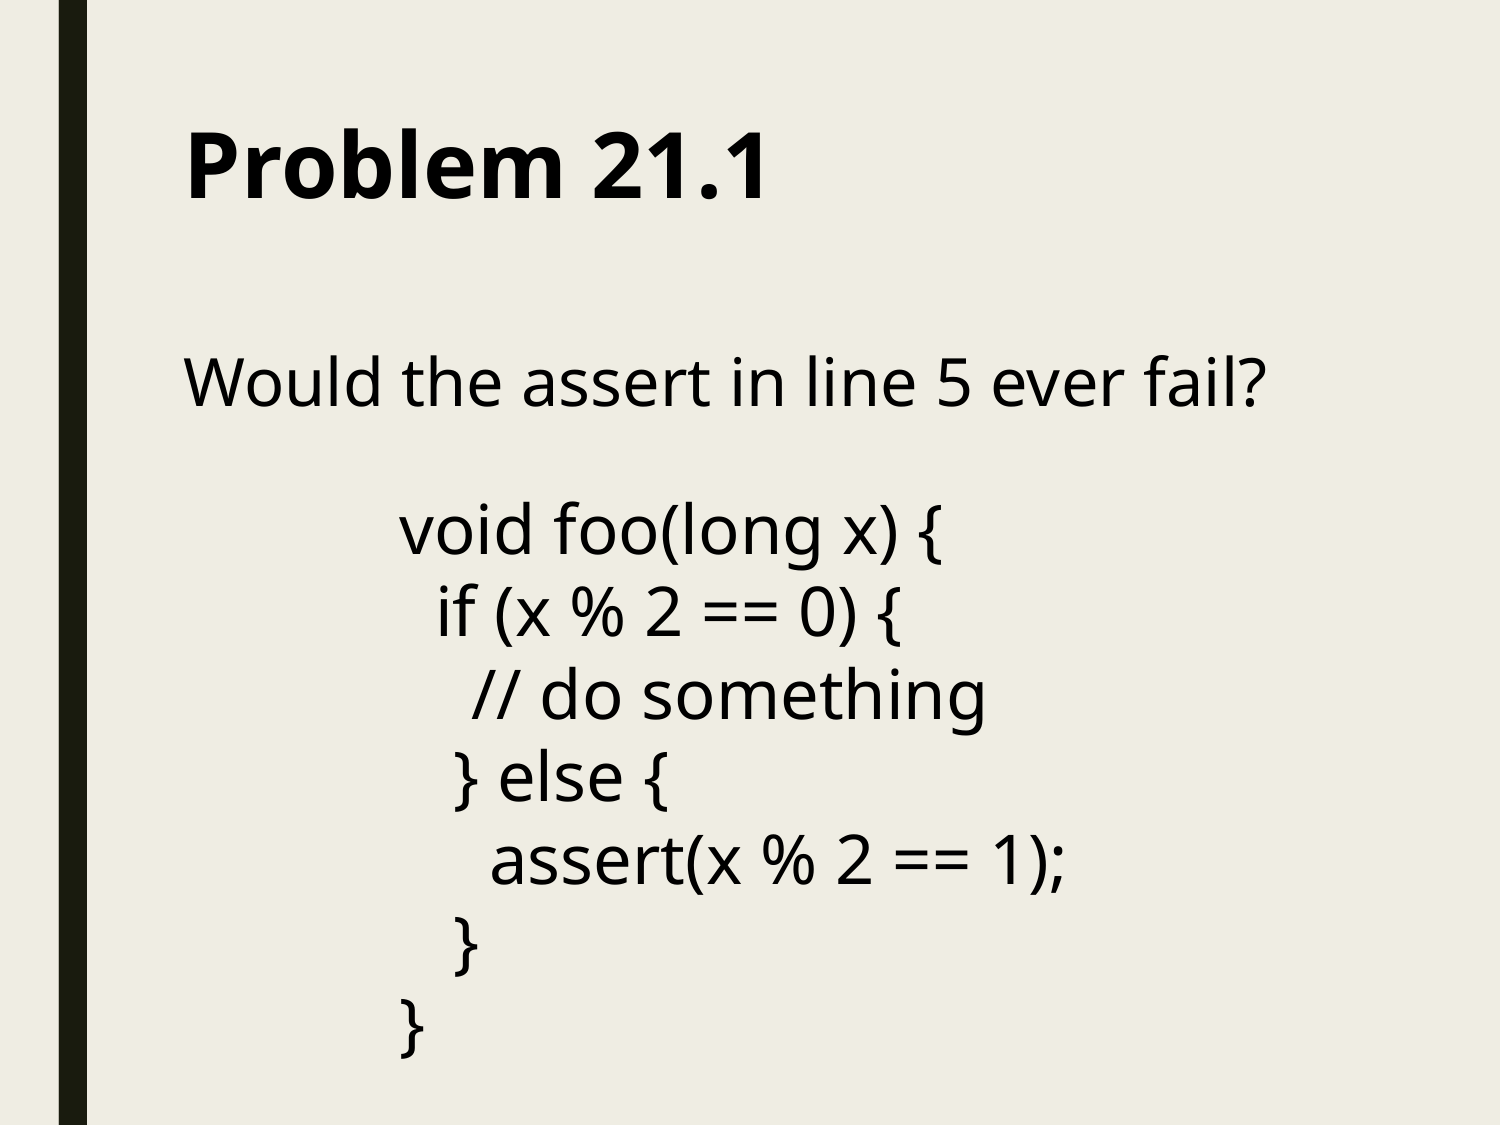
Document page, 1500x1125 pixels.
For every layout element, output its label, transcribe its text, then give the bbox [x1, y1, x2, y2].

text_box void foo(long x) { if (x % 2 == 0) { // do something } else { assert(x % 2 == 1); } } [384, 478, 1135, 1071]
text_box Would the assert in line 5 ever fail? [168, 332, 1351, 442]
title Problem 21.1 [168, 112, 1351, 332]
